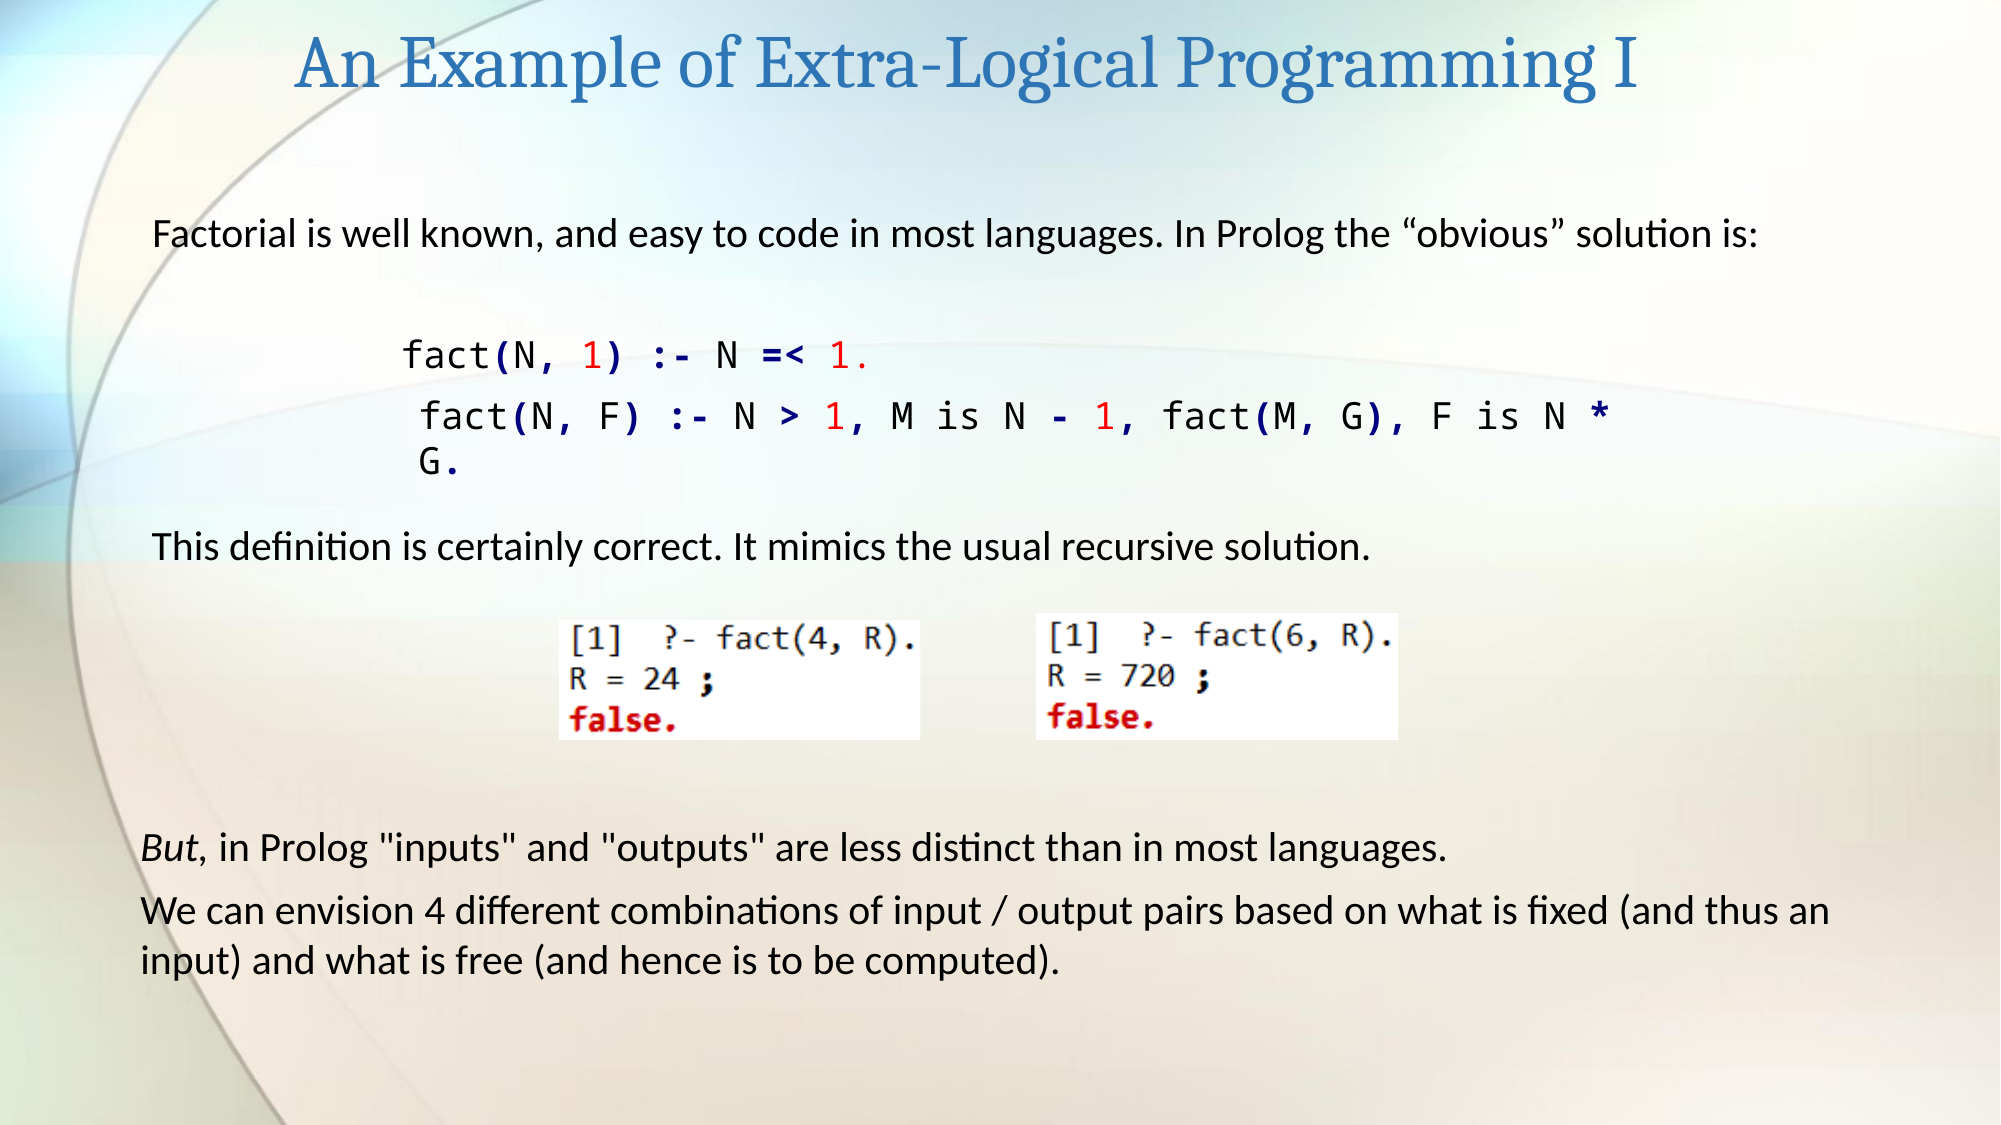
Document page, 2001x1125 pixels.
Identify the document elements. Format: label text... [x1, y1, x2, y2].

text_box Factorial is well known, and easy to code in most languages. In Prolog the “obvious” solution is: [137, 198, 1899, 264]
picture [0, 0, 2001, 1125]
text_box This definition is certainly correct. It mimics the usual recursive solution. [136, 511, 1421, 577]
text_box But, in Prolog "inputs" and "outputs" are less distinct than in most languages. We can envision 4 different combinations of input / output pairs based on what is fixed (and thus an input) and what is free (and hence is to be computed). [125, 812, 1886, 991]
text_box fact(N, 1) :- N =< 1. [385, 323, 888, 384]
text_box fact(N, F) :- N > 1, M is N - 1, fact(M, G), F is N * G. [403, 384, 1633, 490]
text_box An Example of Extra-Logical Programming I [75, 11, 1861, 105]
